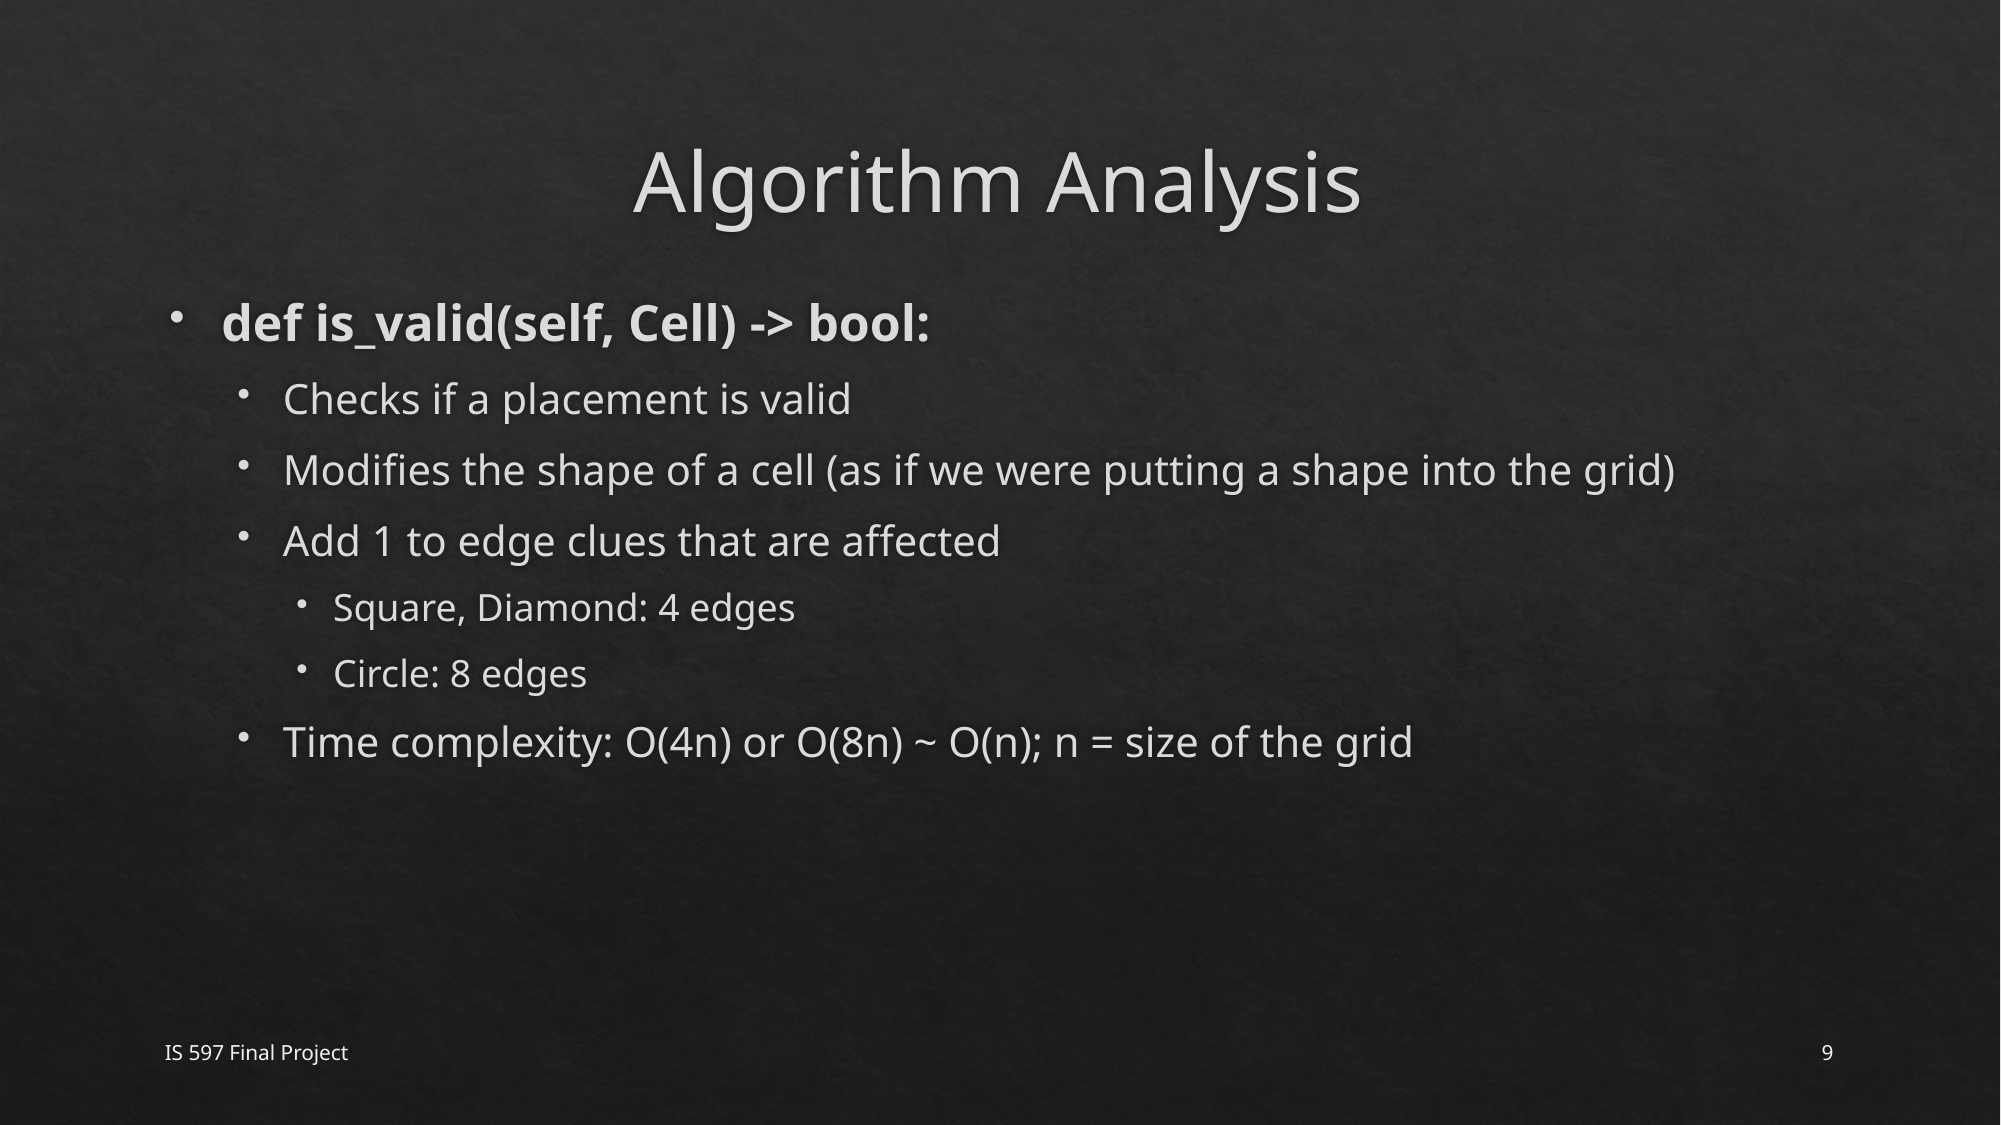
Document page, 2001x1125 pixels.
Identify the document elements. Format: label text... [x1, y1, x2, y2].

slide_number 9 [1724, 1024, 1849, 1085]
title Algorithm Analysis [149, 99, 1849, 260]
list def is_valid(self, Cell) -> bool: Checks if a placement is valid Modifies the shape of a cell (as if we were putting a shape into the grid) Add 1 to edge clues that are affected Square, Diamond: 4 edges Circle: 8 edges Time complexity: O(4n) or O(8n) ~ O(n); n = size of the grid [149, 284, 1849, 950]
footer IS 597 Final Project [149, 1024, 1245, 1085]
